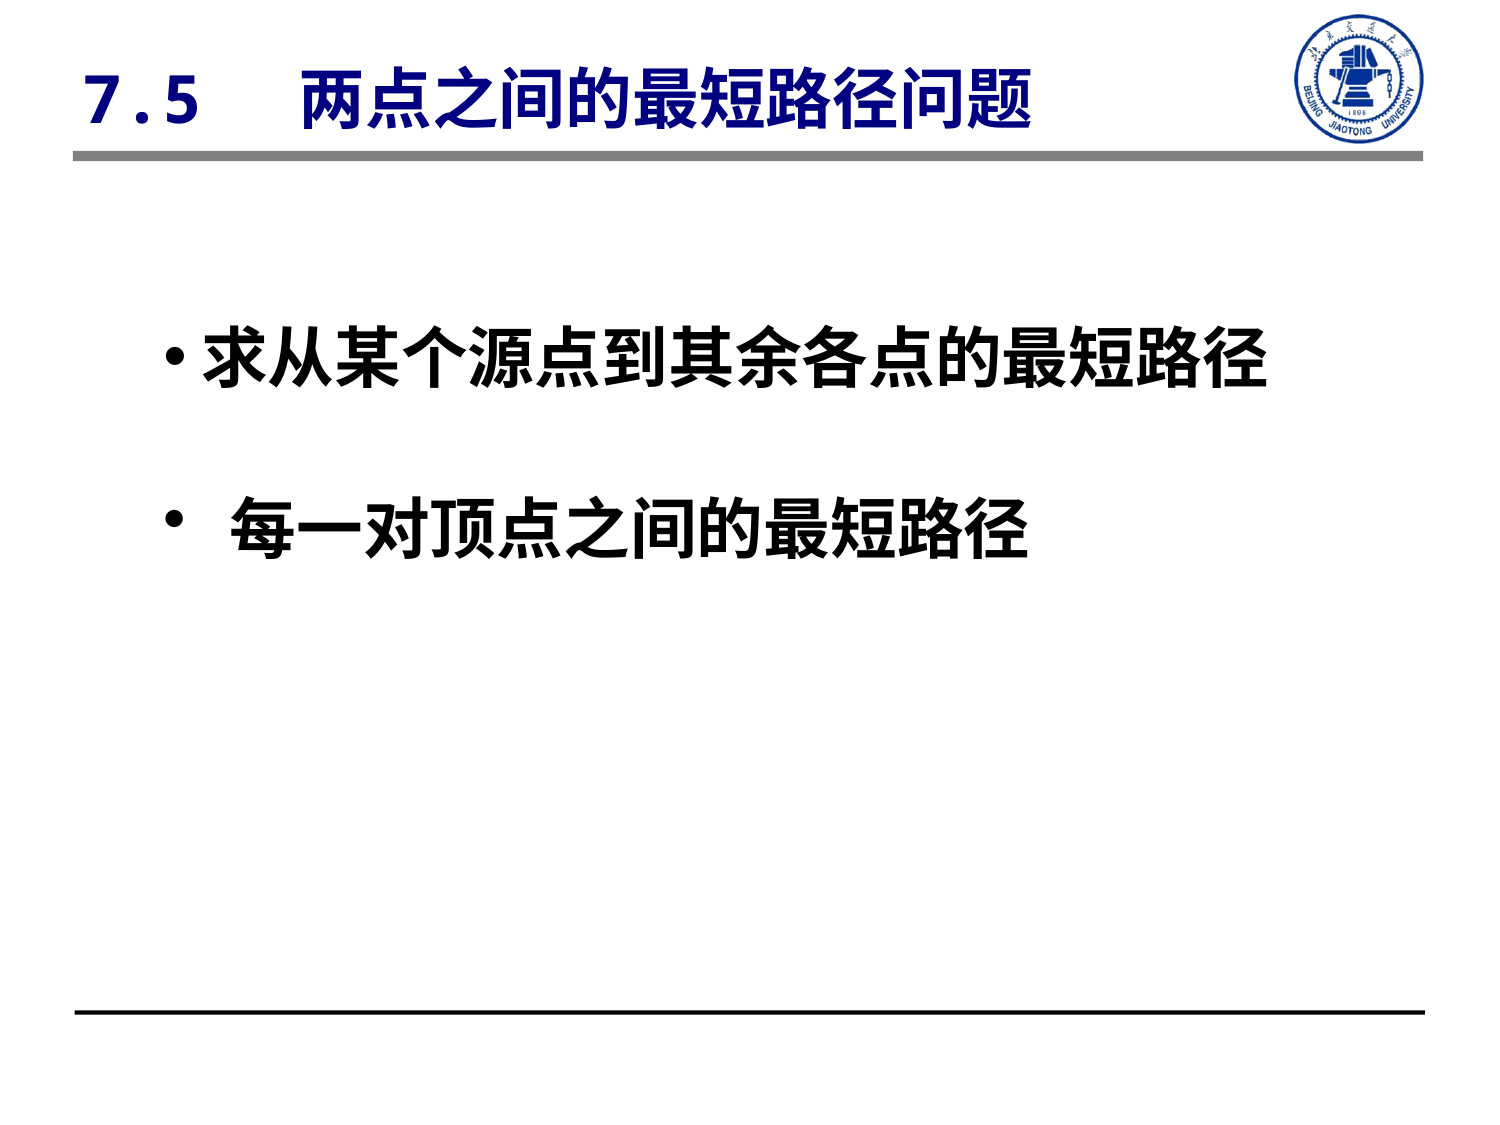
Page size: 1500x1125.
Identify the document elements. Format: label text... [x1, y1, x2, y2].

title 7.5 两点之间的最短路径问题 [67, 35, 1218, 155]
text_box 每一对顶点之间的最短路径 [148, 479, 1424, 593]
picture [1294, 14, 1424, 144]
list 求从某个源点到其余各点的最短路径 [148, 291, 1474, 443]
